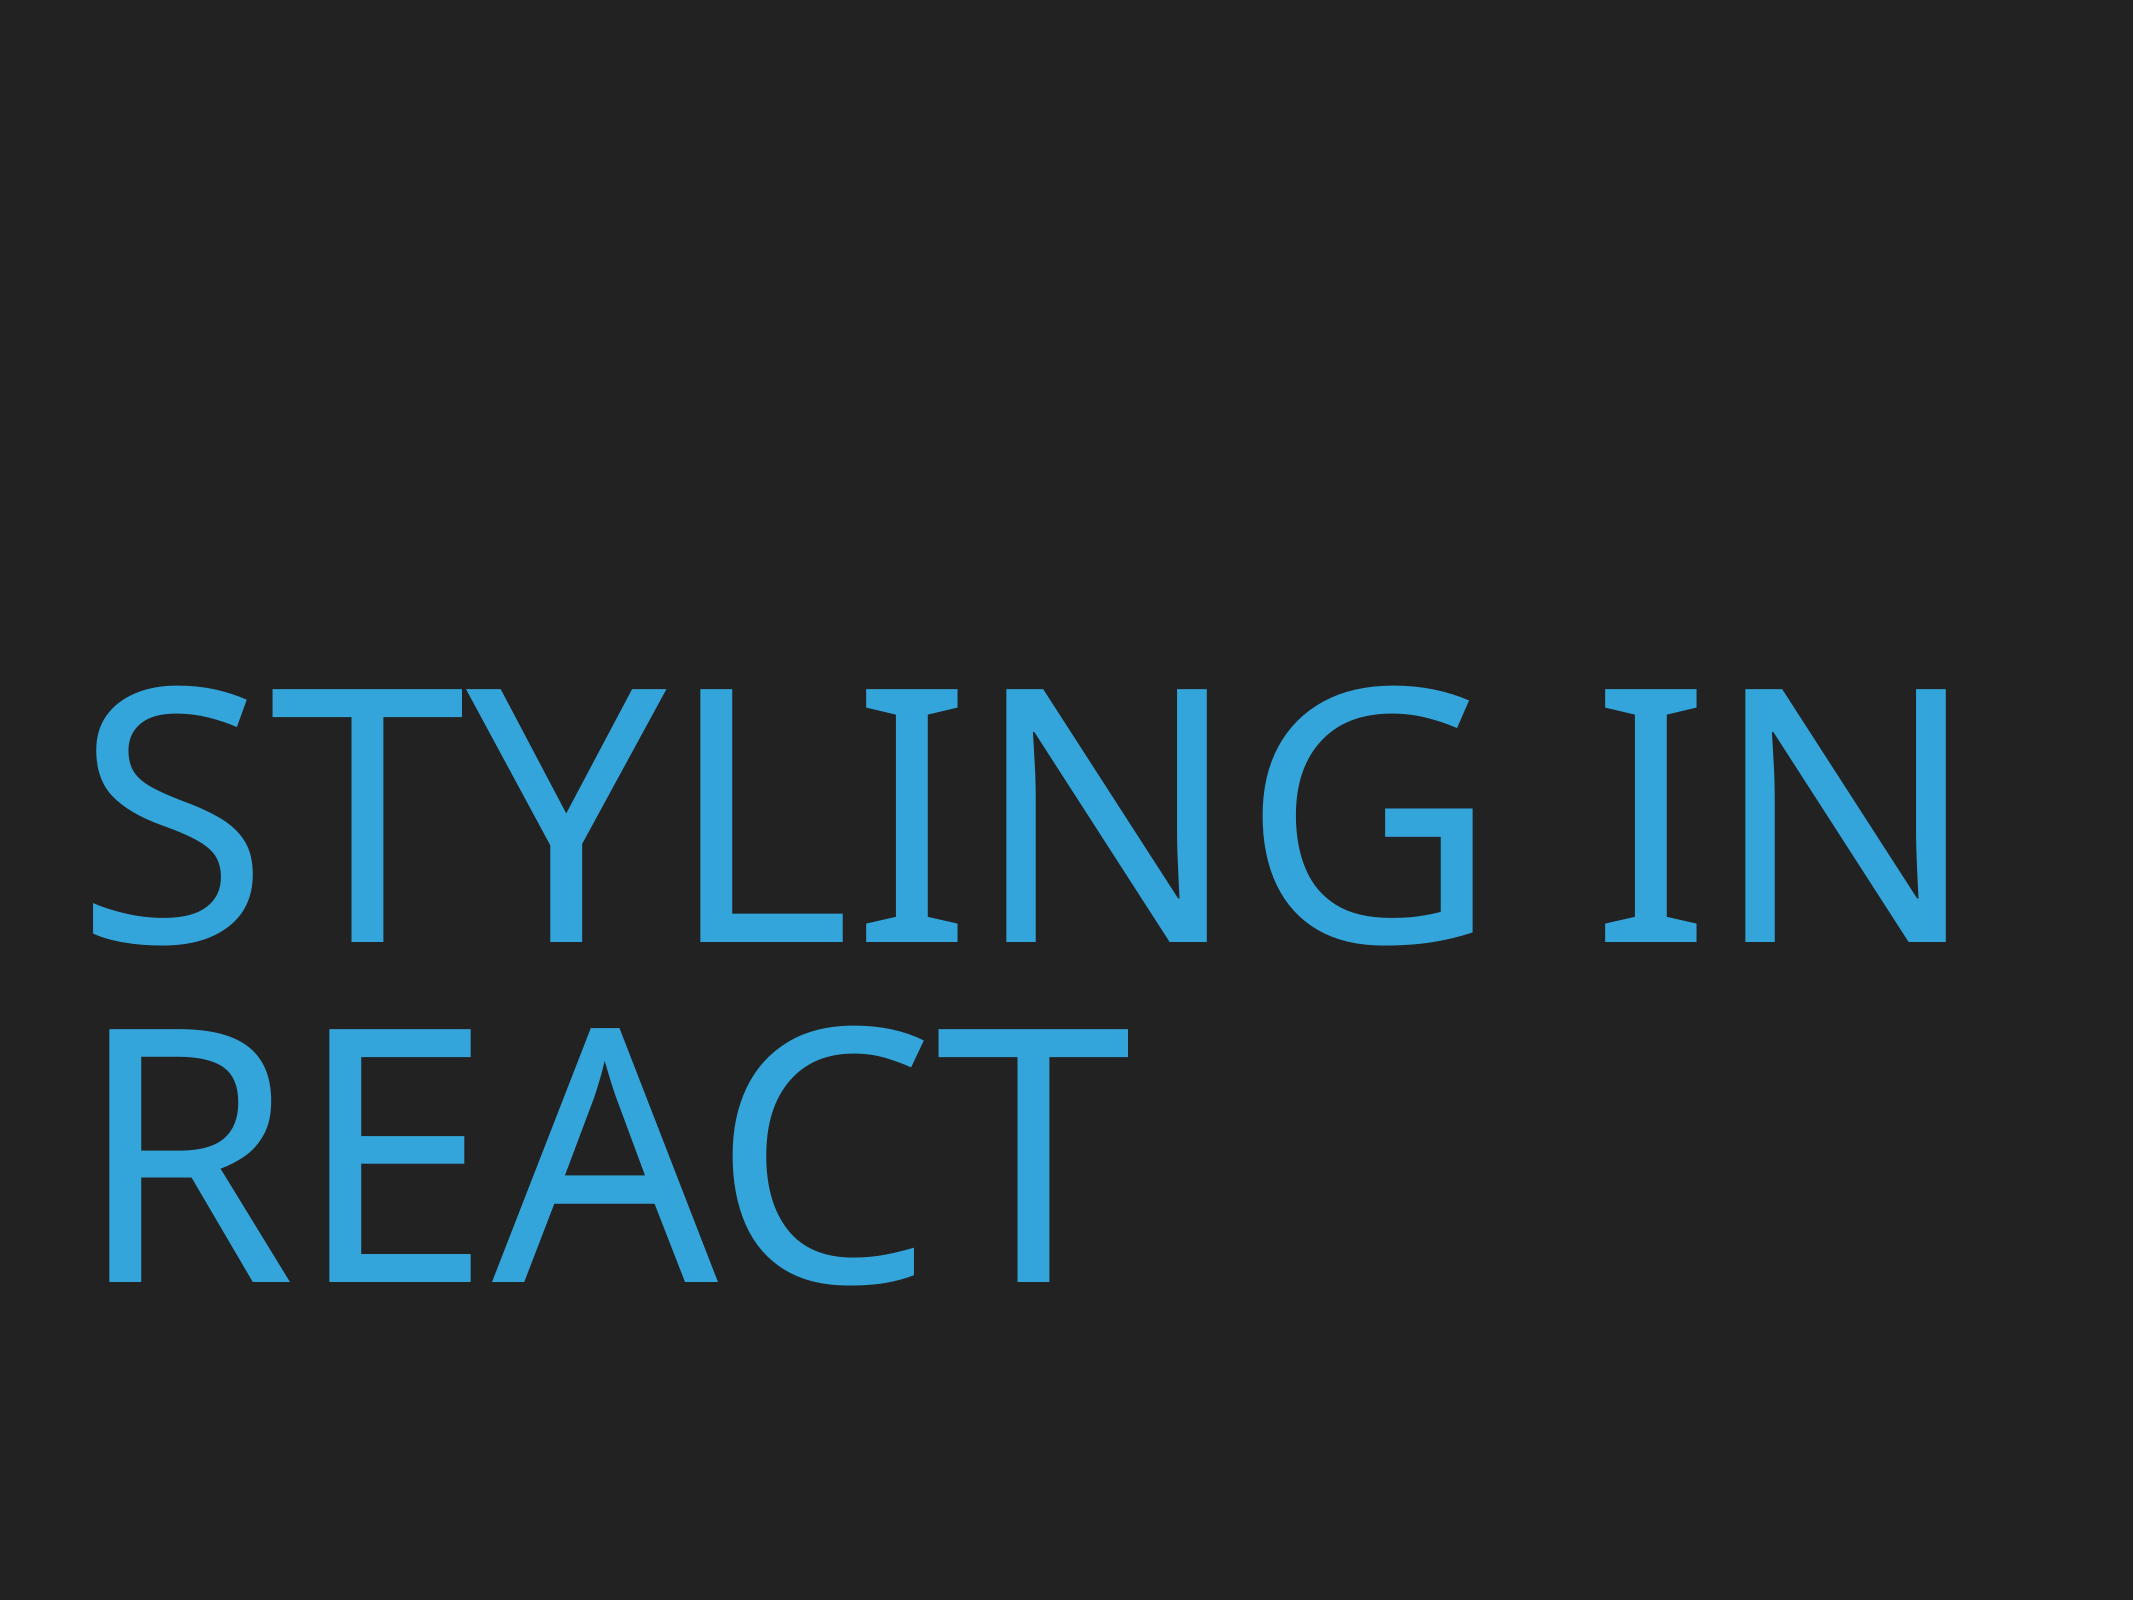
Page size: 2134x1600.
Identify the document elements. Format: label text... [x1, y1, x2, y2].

title styling in React [66, 661, 2068, 1405]
